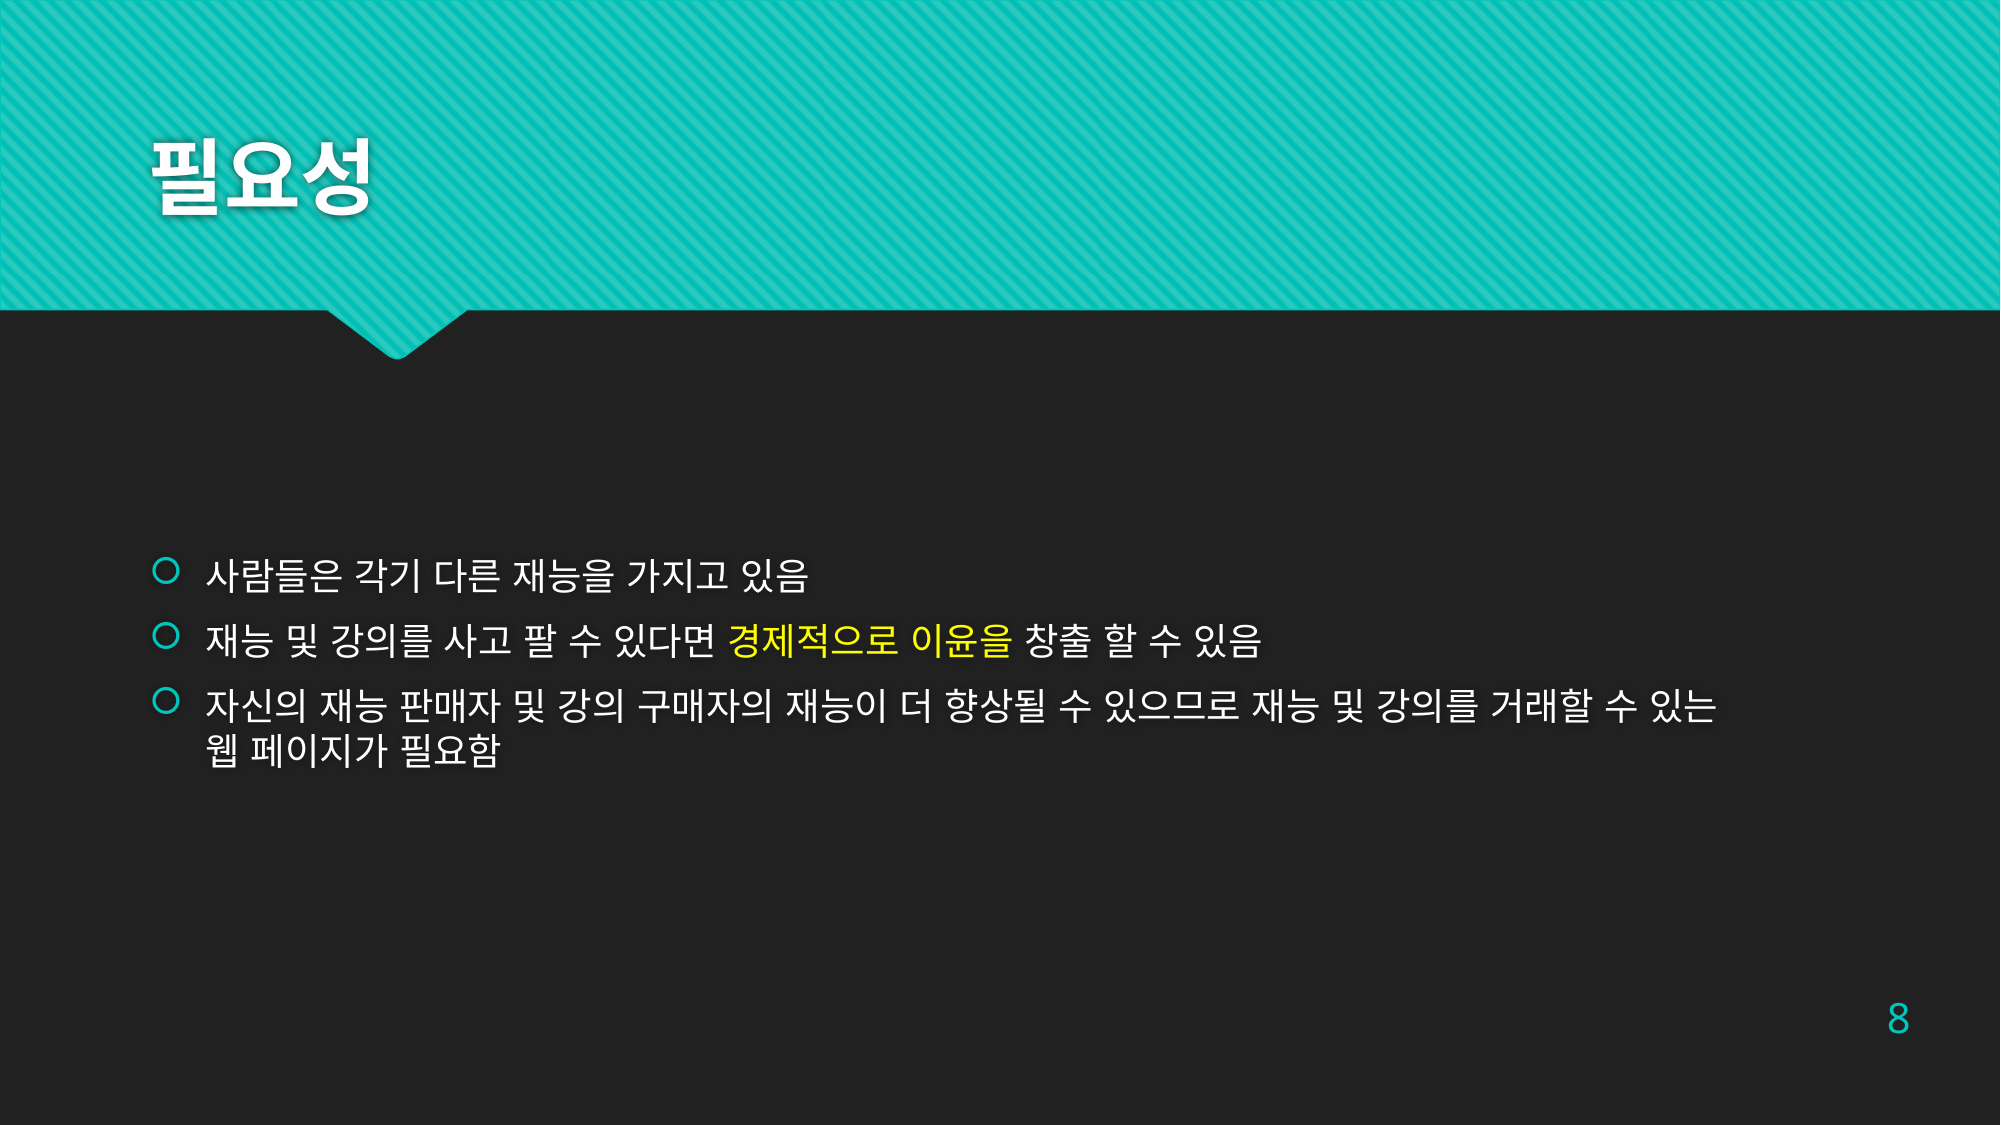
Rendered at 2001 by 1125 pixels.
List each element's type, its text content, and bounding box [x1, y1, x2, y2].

slide_number 8 [1751, 970, 1926, 1051]
title 필요성 [132, 73, 1868, 233]
list 사람들은 각기 다른 재능을 가지고 있음 재능 및 강의를 사고 팔 수 있다면 경제적으로 이윤을 창출 할 수 있음 자신의 재능 판매자 및 강의 구매자의 재능이 더 향상될 수 있으므로 재능 및 강의를 거래할 수 있는 웹 페이지가 필요함 [134, 364, 1767, 962]
